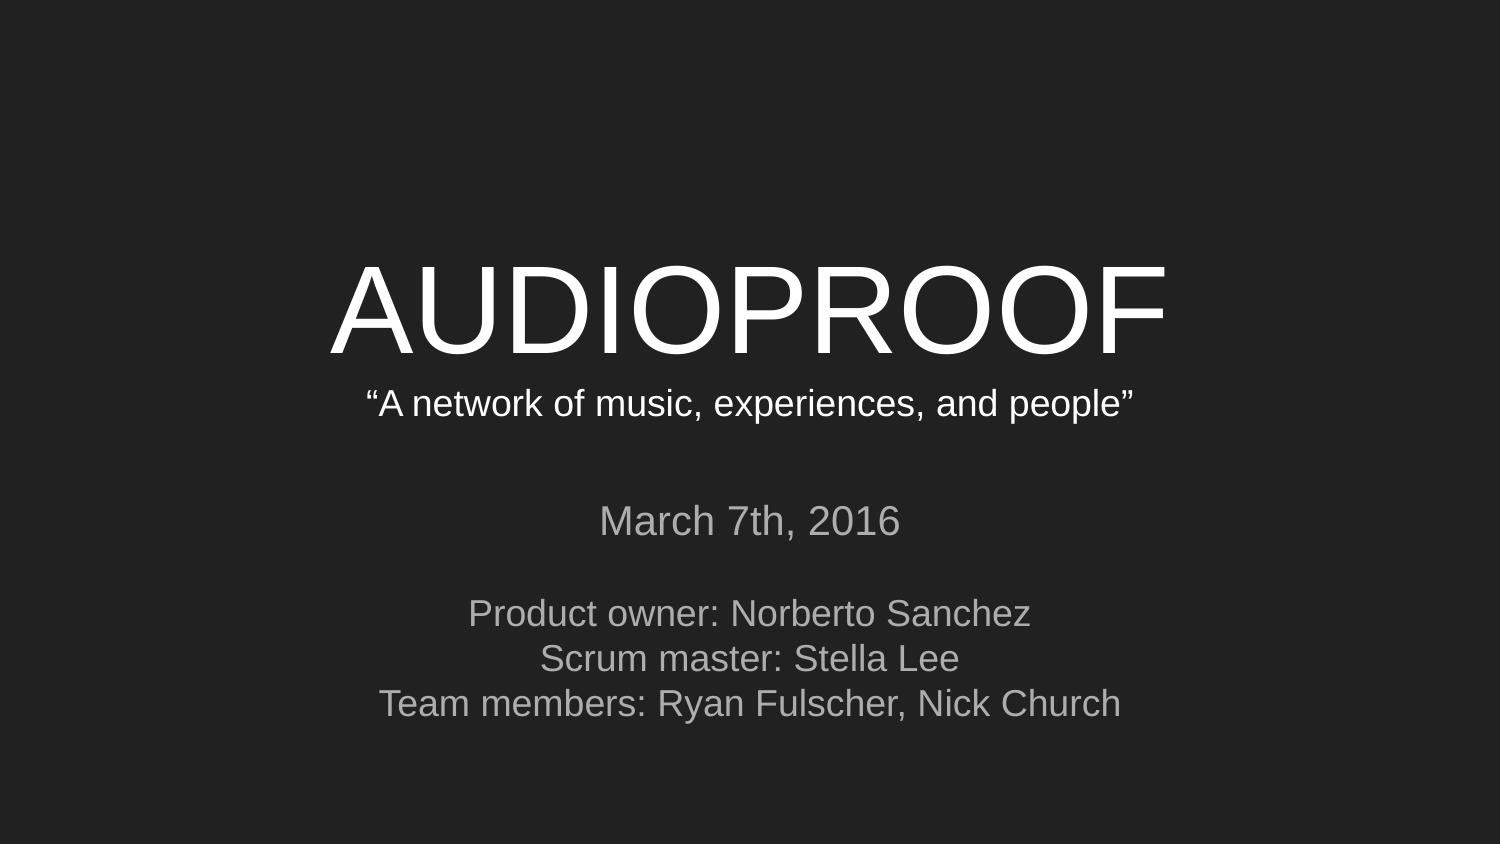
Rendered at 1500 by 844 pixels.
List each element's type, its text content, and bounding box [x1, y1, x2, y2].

title AUDIOPROOF “A network of music, experiences, and people” [51, 143, 1449, 439]
subtitle March 7th, 2016 Product owner: Norberto Sanchez Scrum master: Stella Lee Team members: Ryan Fulscher, Nick Church [136, 478, 1364, 774]
